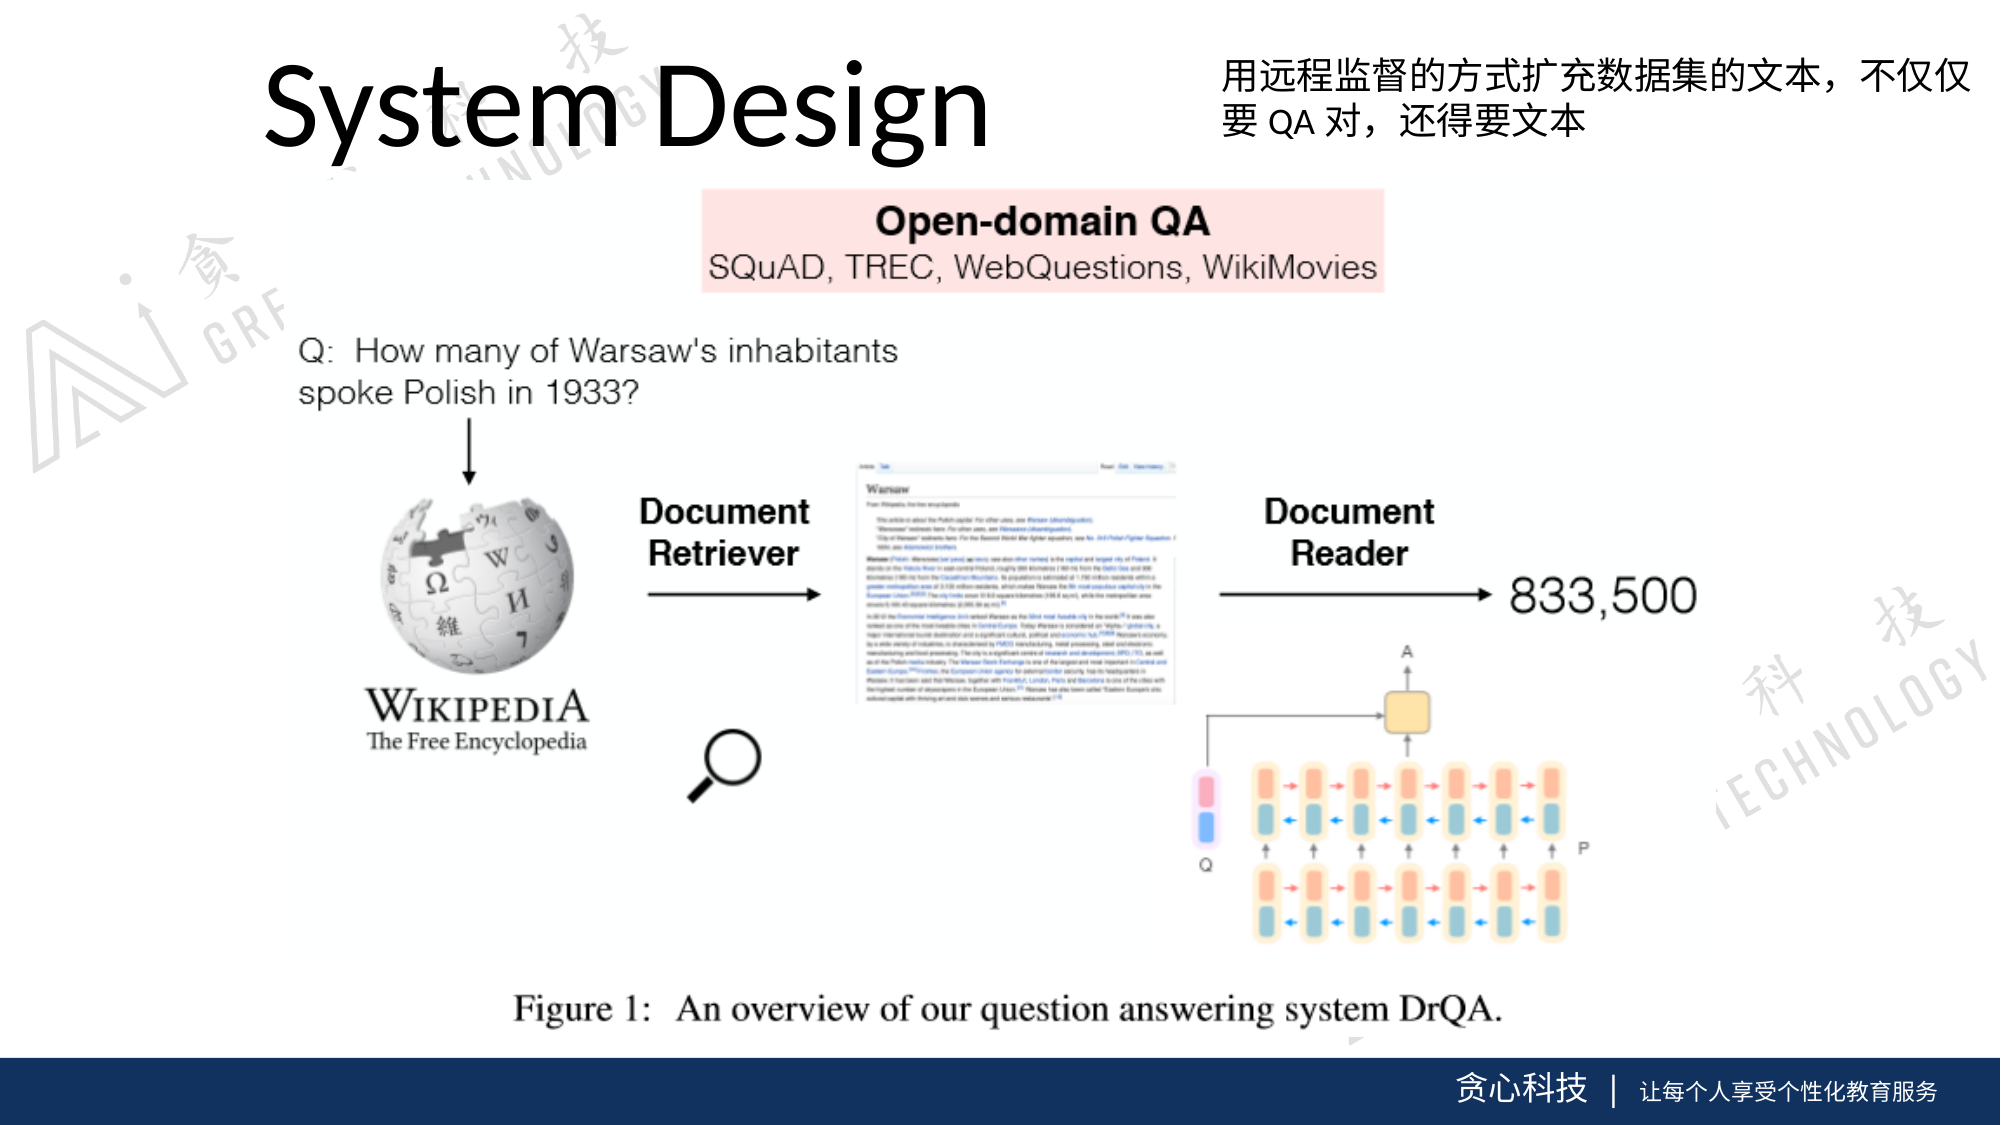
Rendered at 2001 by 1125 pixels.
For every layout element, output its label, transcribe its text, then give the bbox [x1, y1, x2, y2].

picture [25, 13, 1987, 1046]
text_box System Design [671, 13, 1070, 179]
text_box 用远程监督的方式扩充数据集的文本，不仅仅 要QA对，还得要文本 [1206, 44, 1987, 149]
